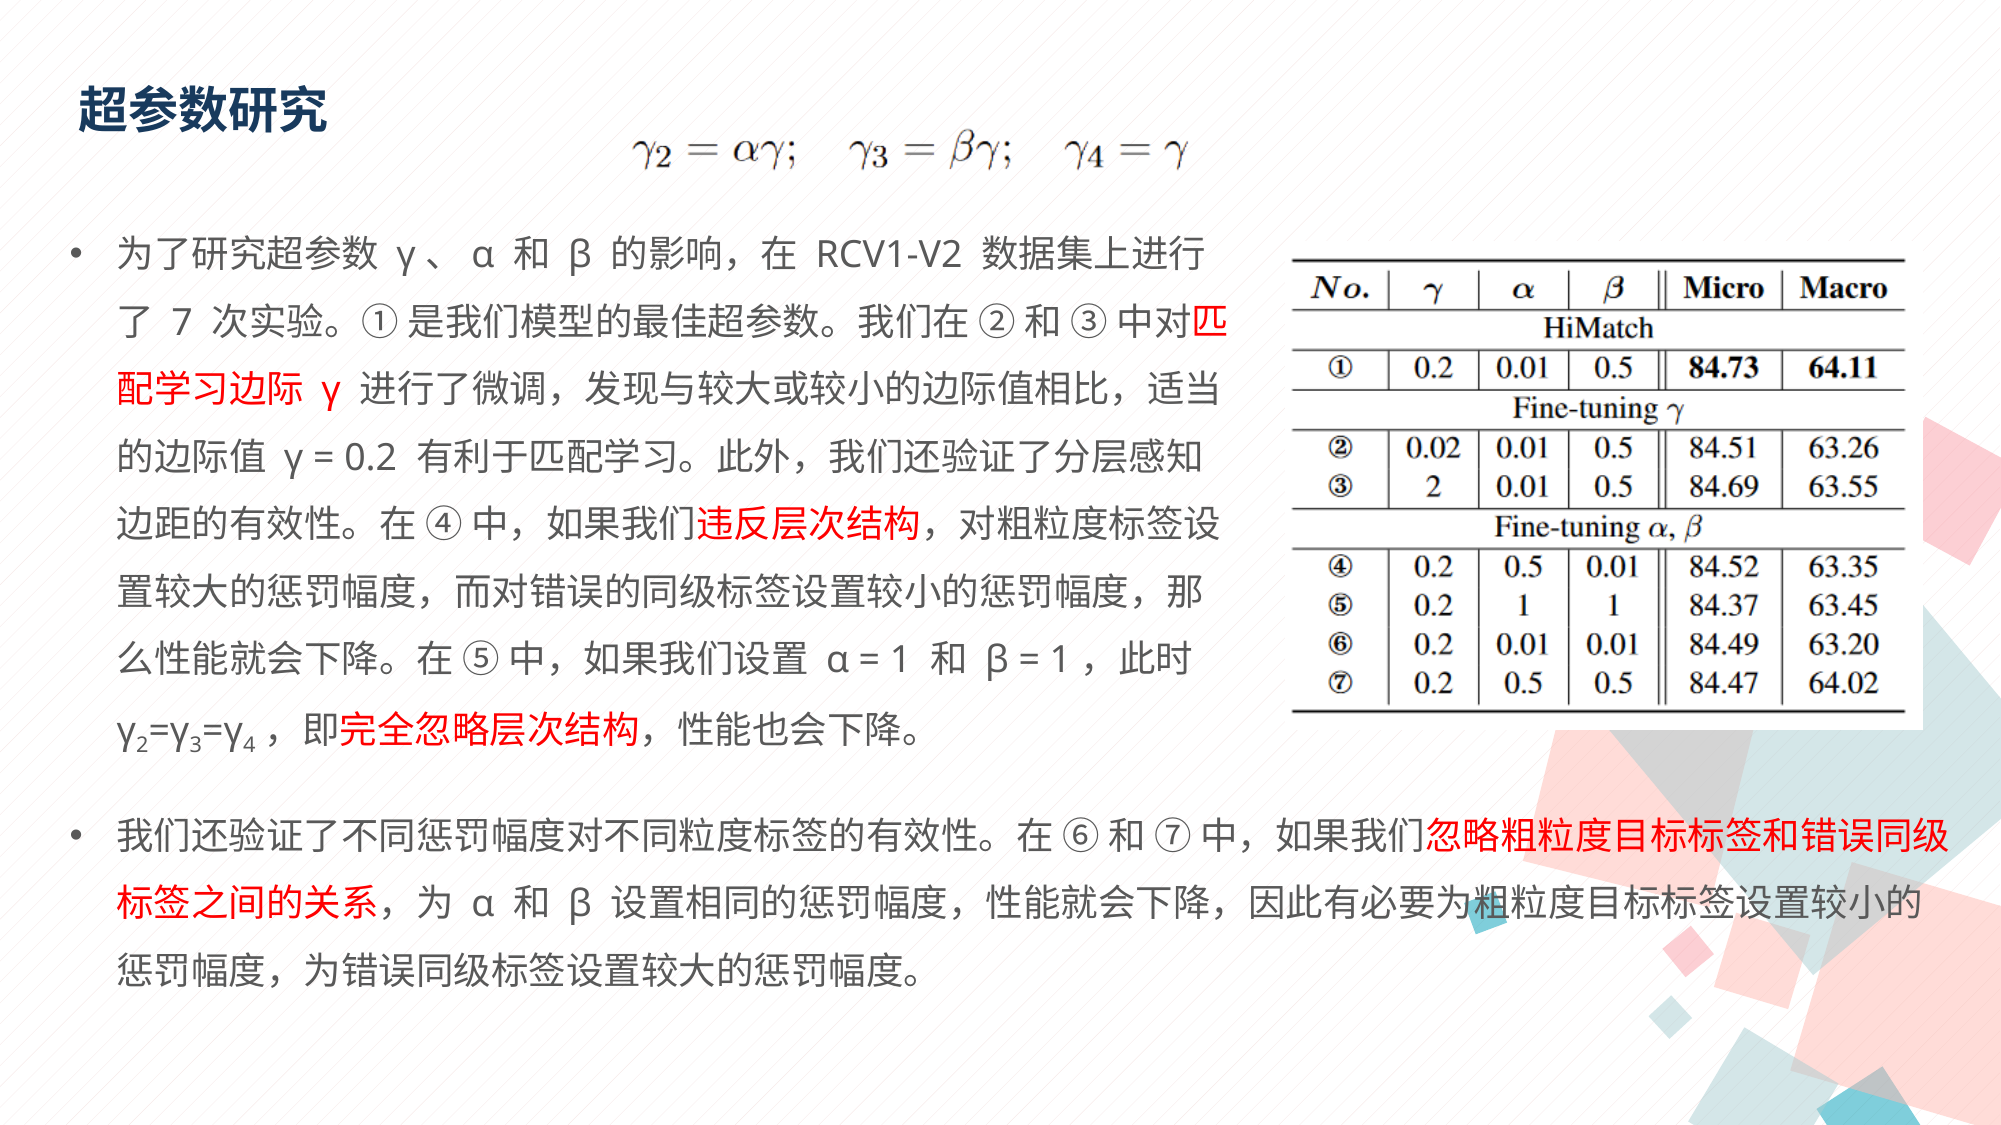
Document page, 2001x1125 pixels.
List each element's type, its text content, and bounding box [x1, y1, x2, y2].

picture [623, 124, 1202, 190]
text_box 为了研究超参数 γ、α 和 β 的影响，在 RCV1-V2 数据集上进行了 7 次实验。① 是我们模型的最佳超参数。我们在 ② 和 ③ 中对匹配学习边际 γ 进行了微调，发现与较大或较小的边际值相比，适当的边际值 γ = 0.2 有利于匹配学习。此外，我们还验证了分层感知边距的有效性。在 ④ 中，如果我们违反层次结构，对粗粒度标签设置较大的惩罚幅度，而对错误的同级标签设置较小的惩罚幅度，那么性能就会下降。在 ⑤ 中，如果我们设置 α = 1 和 β = 1，此时 γ2=γ3=γ4，即完全忽略层次结构，性能也会下降。 [54, 200, 1245, 771]
text_box 我们还验证了不同惩罚幅度对不同粒度标签的有效性。在 ⑥ 和 ⑦ 中，如果我们忽略粗粒度目标标签和错误同级标签之间的关系，为 α 和 β 设置相同的惩罚幅度，性能就会下降，因此有必要为粗粒度目标标签设置较小的惩罚幅度，为错误同级标签设置较大的惩罚幅度。 [54, 781, 1968, 1027]
picture [1285, 241, 1923, 730]
list 超参数研究 [63, 68, 375, 156]
